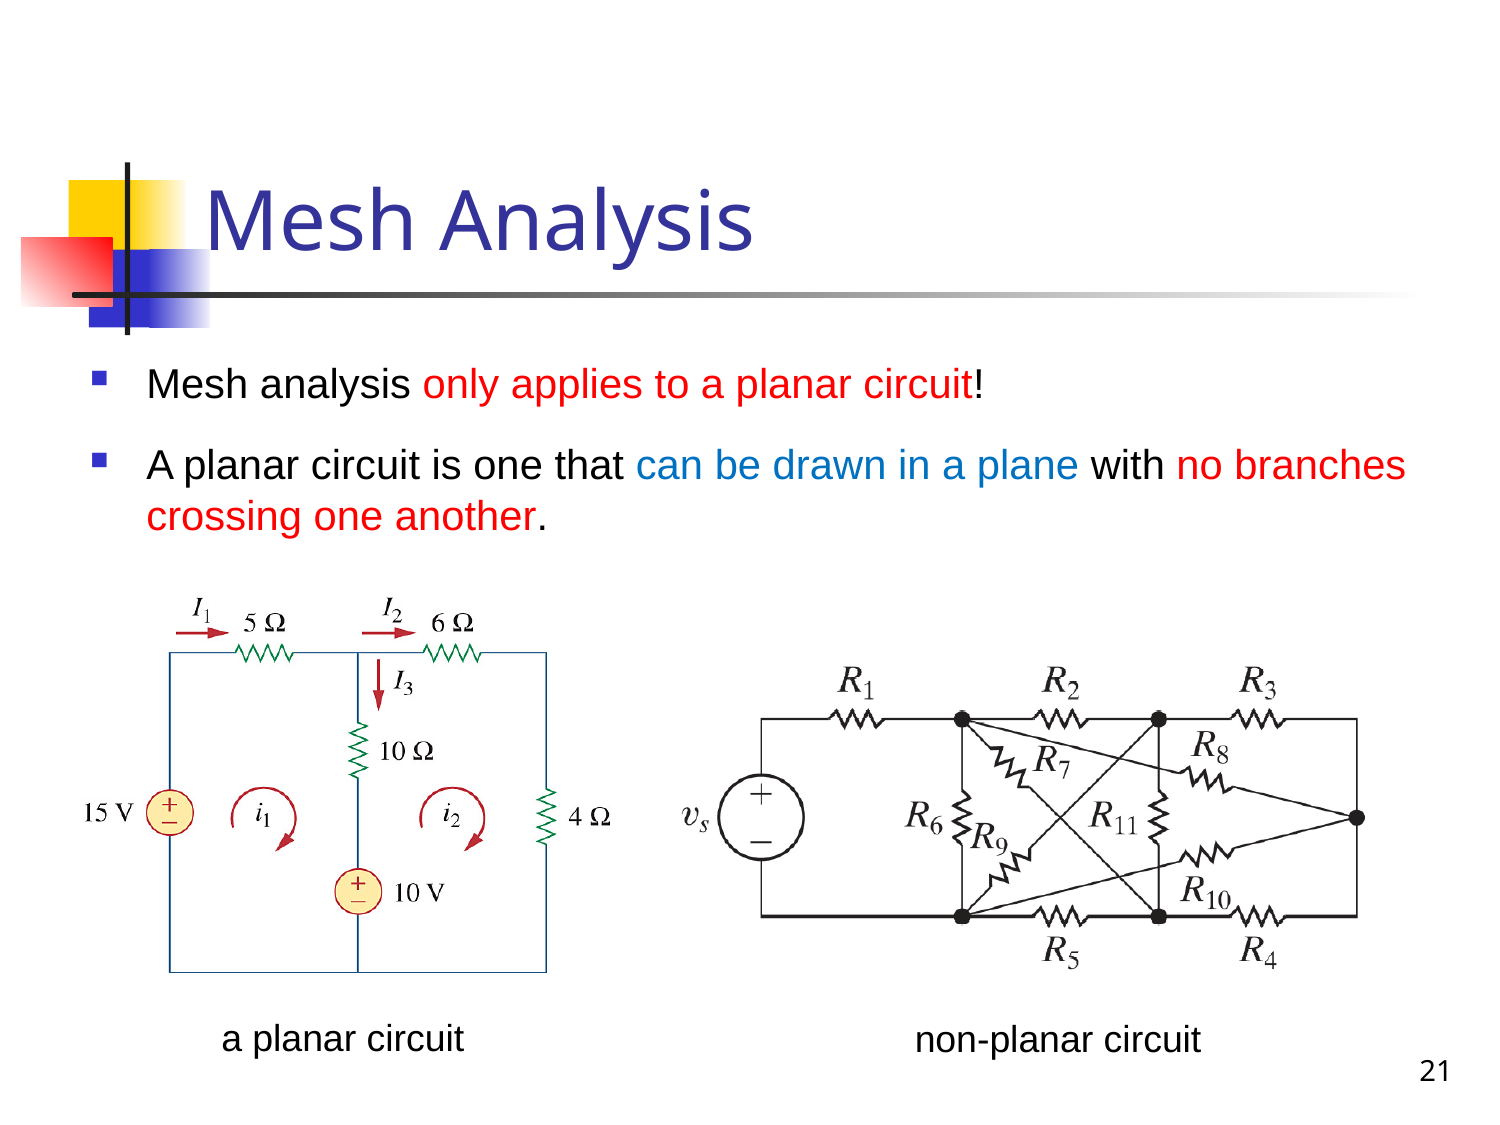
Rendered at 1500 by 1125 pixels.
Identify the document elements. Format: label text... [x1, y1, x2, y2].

text_box a planar circuit [206, 1006, 596, 1067]
list Mesh analysis only applies to a planar circuit! A planar circuit is one that can be drawn in a plane with no branches crossing one another. [75, 349, 1432, 1025]
picture [74, 588, 617, 974]
picture [673, 662, 1376, 980]
text_box non-planar circuit [899, 1007, 1290, 1068]
title Mesh Analysis [188, 35, 1468, 275]
slide_number 21 [1155, 1024, 1468, 1100]
